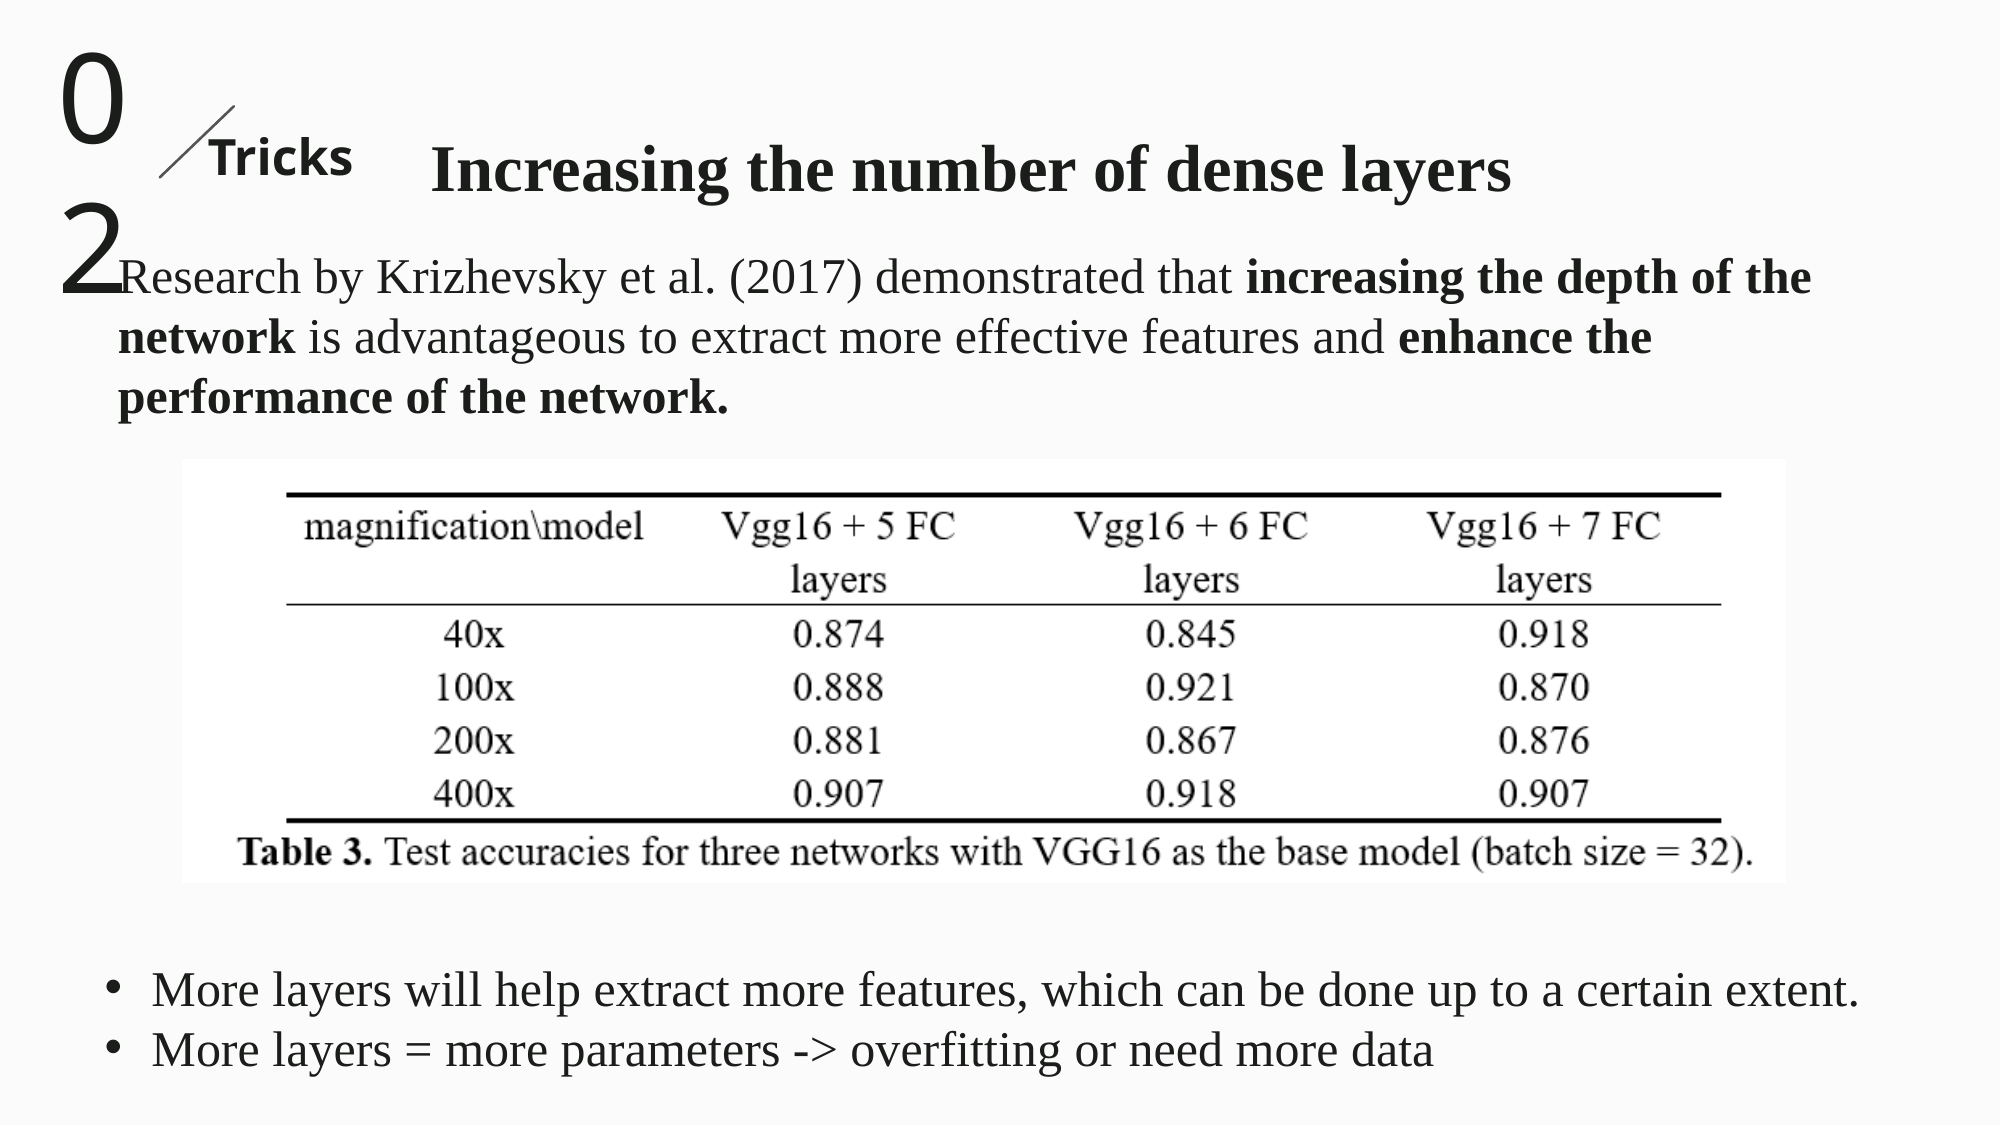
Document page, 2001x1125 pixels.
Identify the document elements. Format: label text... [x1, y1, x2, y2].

picture [182, 459, 1786, 883]
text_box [159, 106, 234, 178]
text_box Research by Krizhevsky et al. (2017) demonstrated that increasing the depth of the network is advantageous to extract more effective features and enhance the performance of the network. [103, 235, 1897, 431]
text_box More layers will help extract more features, which can be done up to a certain extent. More layers = more parameters -> overfitting or need more data [89, 948, 1939, 1084]
text_box Increasing the number of dense layers [415, 117, 1657, 213]
text_box Tricks [192, 117, 415, 193]
text_box 02 [42, 10, 214, 326]
